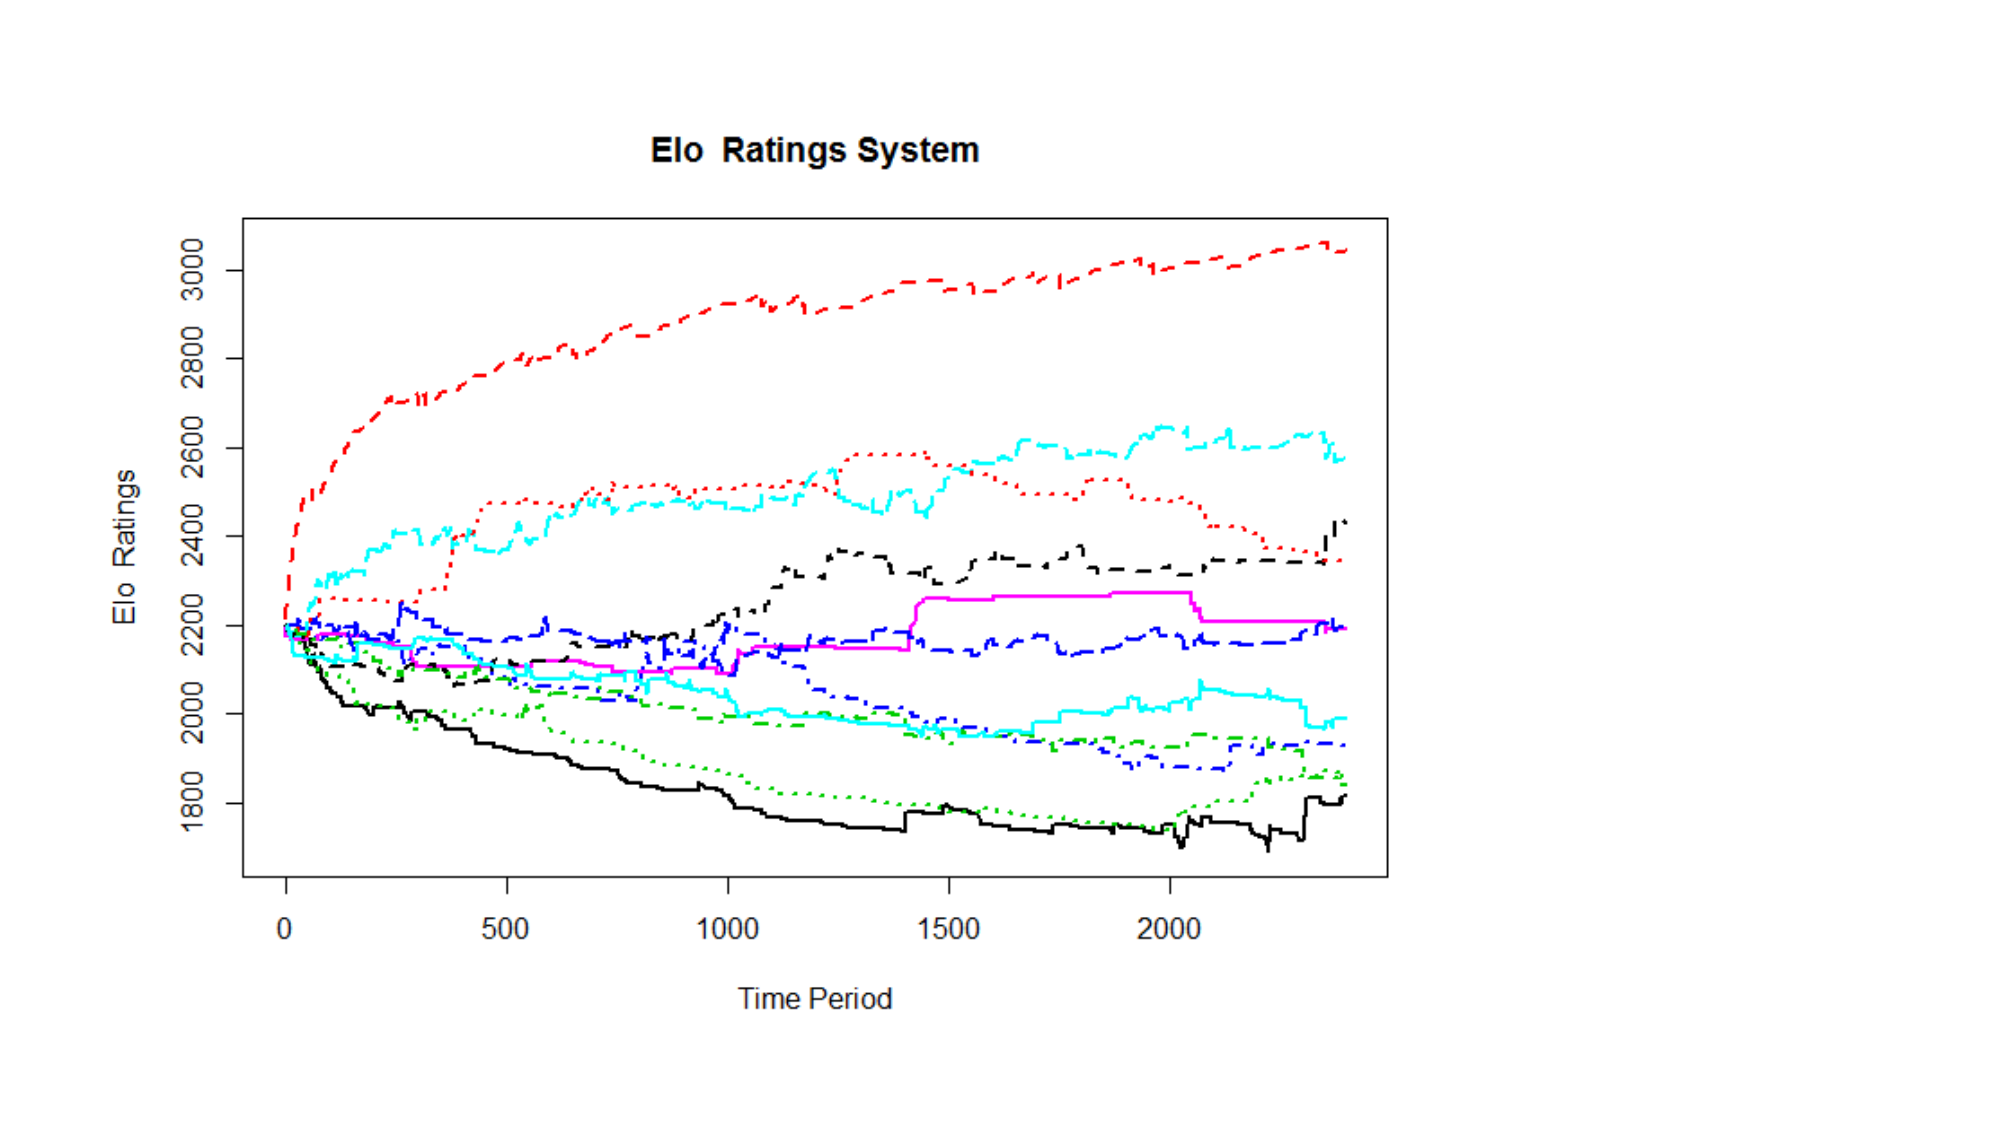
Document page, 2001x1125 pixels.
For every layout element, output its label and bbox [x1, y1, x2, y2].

picture [105, 87, 1451, 1038]
